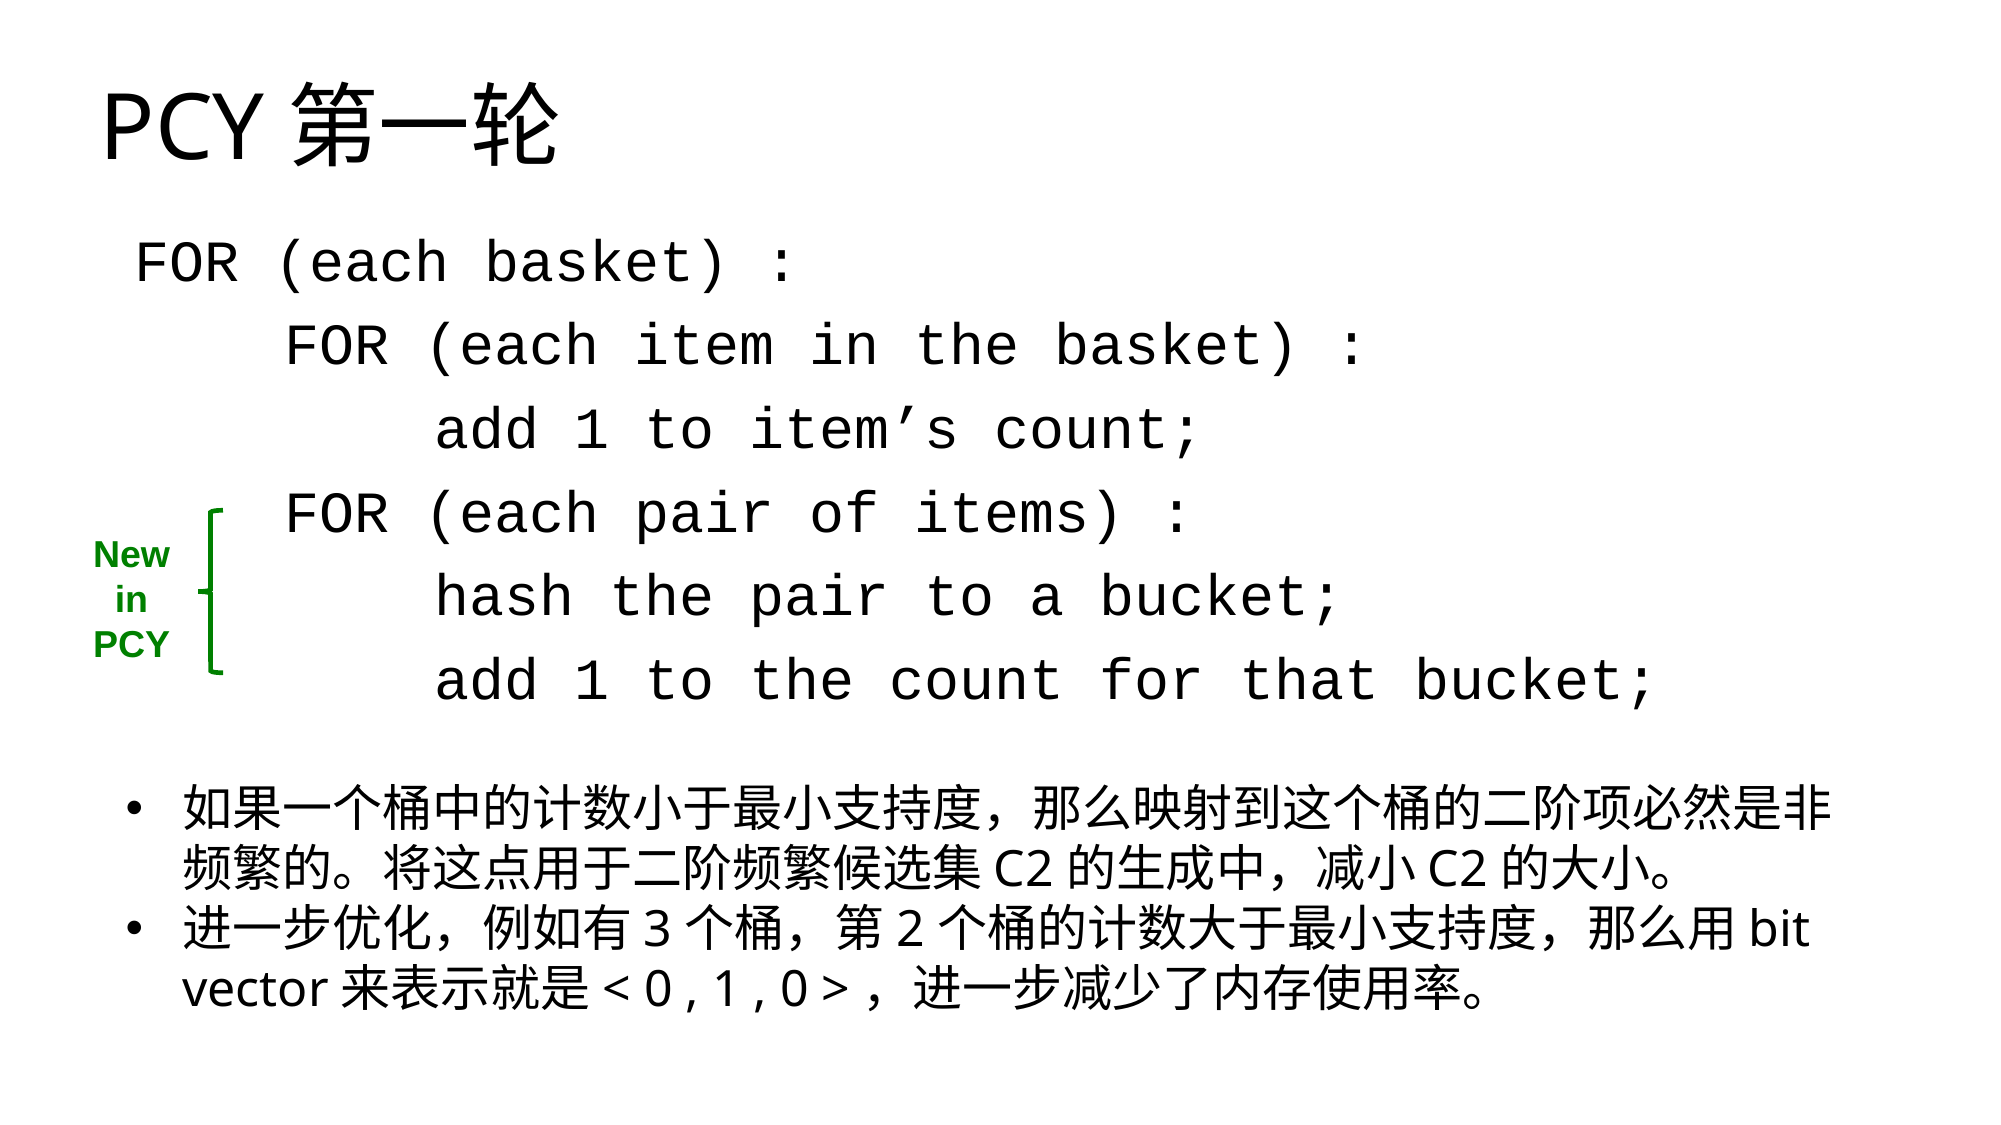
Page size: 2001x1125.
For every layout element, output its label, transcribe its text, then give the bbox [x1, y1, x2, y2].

list FOR (each basket) : FOR (each item in the basket) : add 1 to item’s count; FOR (each pair of items) : hash the pair to a bucket; add 1 to the count for that bucket; [84, 223, 1709, 735]
text_box New in PCY [72, 522, 191, 673]
text_box PCY第一轮 [84, 60, 1914, 186]
text_box 如果一个桶中的计数小于最小支持度，那么映射到这个桶的二阶项必然是非频繁的。将这点用于二阶频繁候选集C2的生成中，减小C2的大小。 进一步优化，例如有3个桶，第2个桶的计数大于最小支持度，那么用bit vector来表示就是< 0 , 1 , 0 >，进一步减少了内存使用率。 [110, 769, 1887, 1025]
text_box [198, 509, 224, 674]
